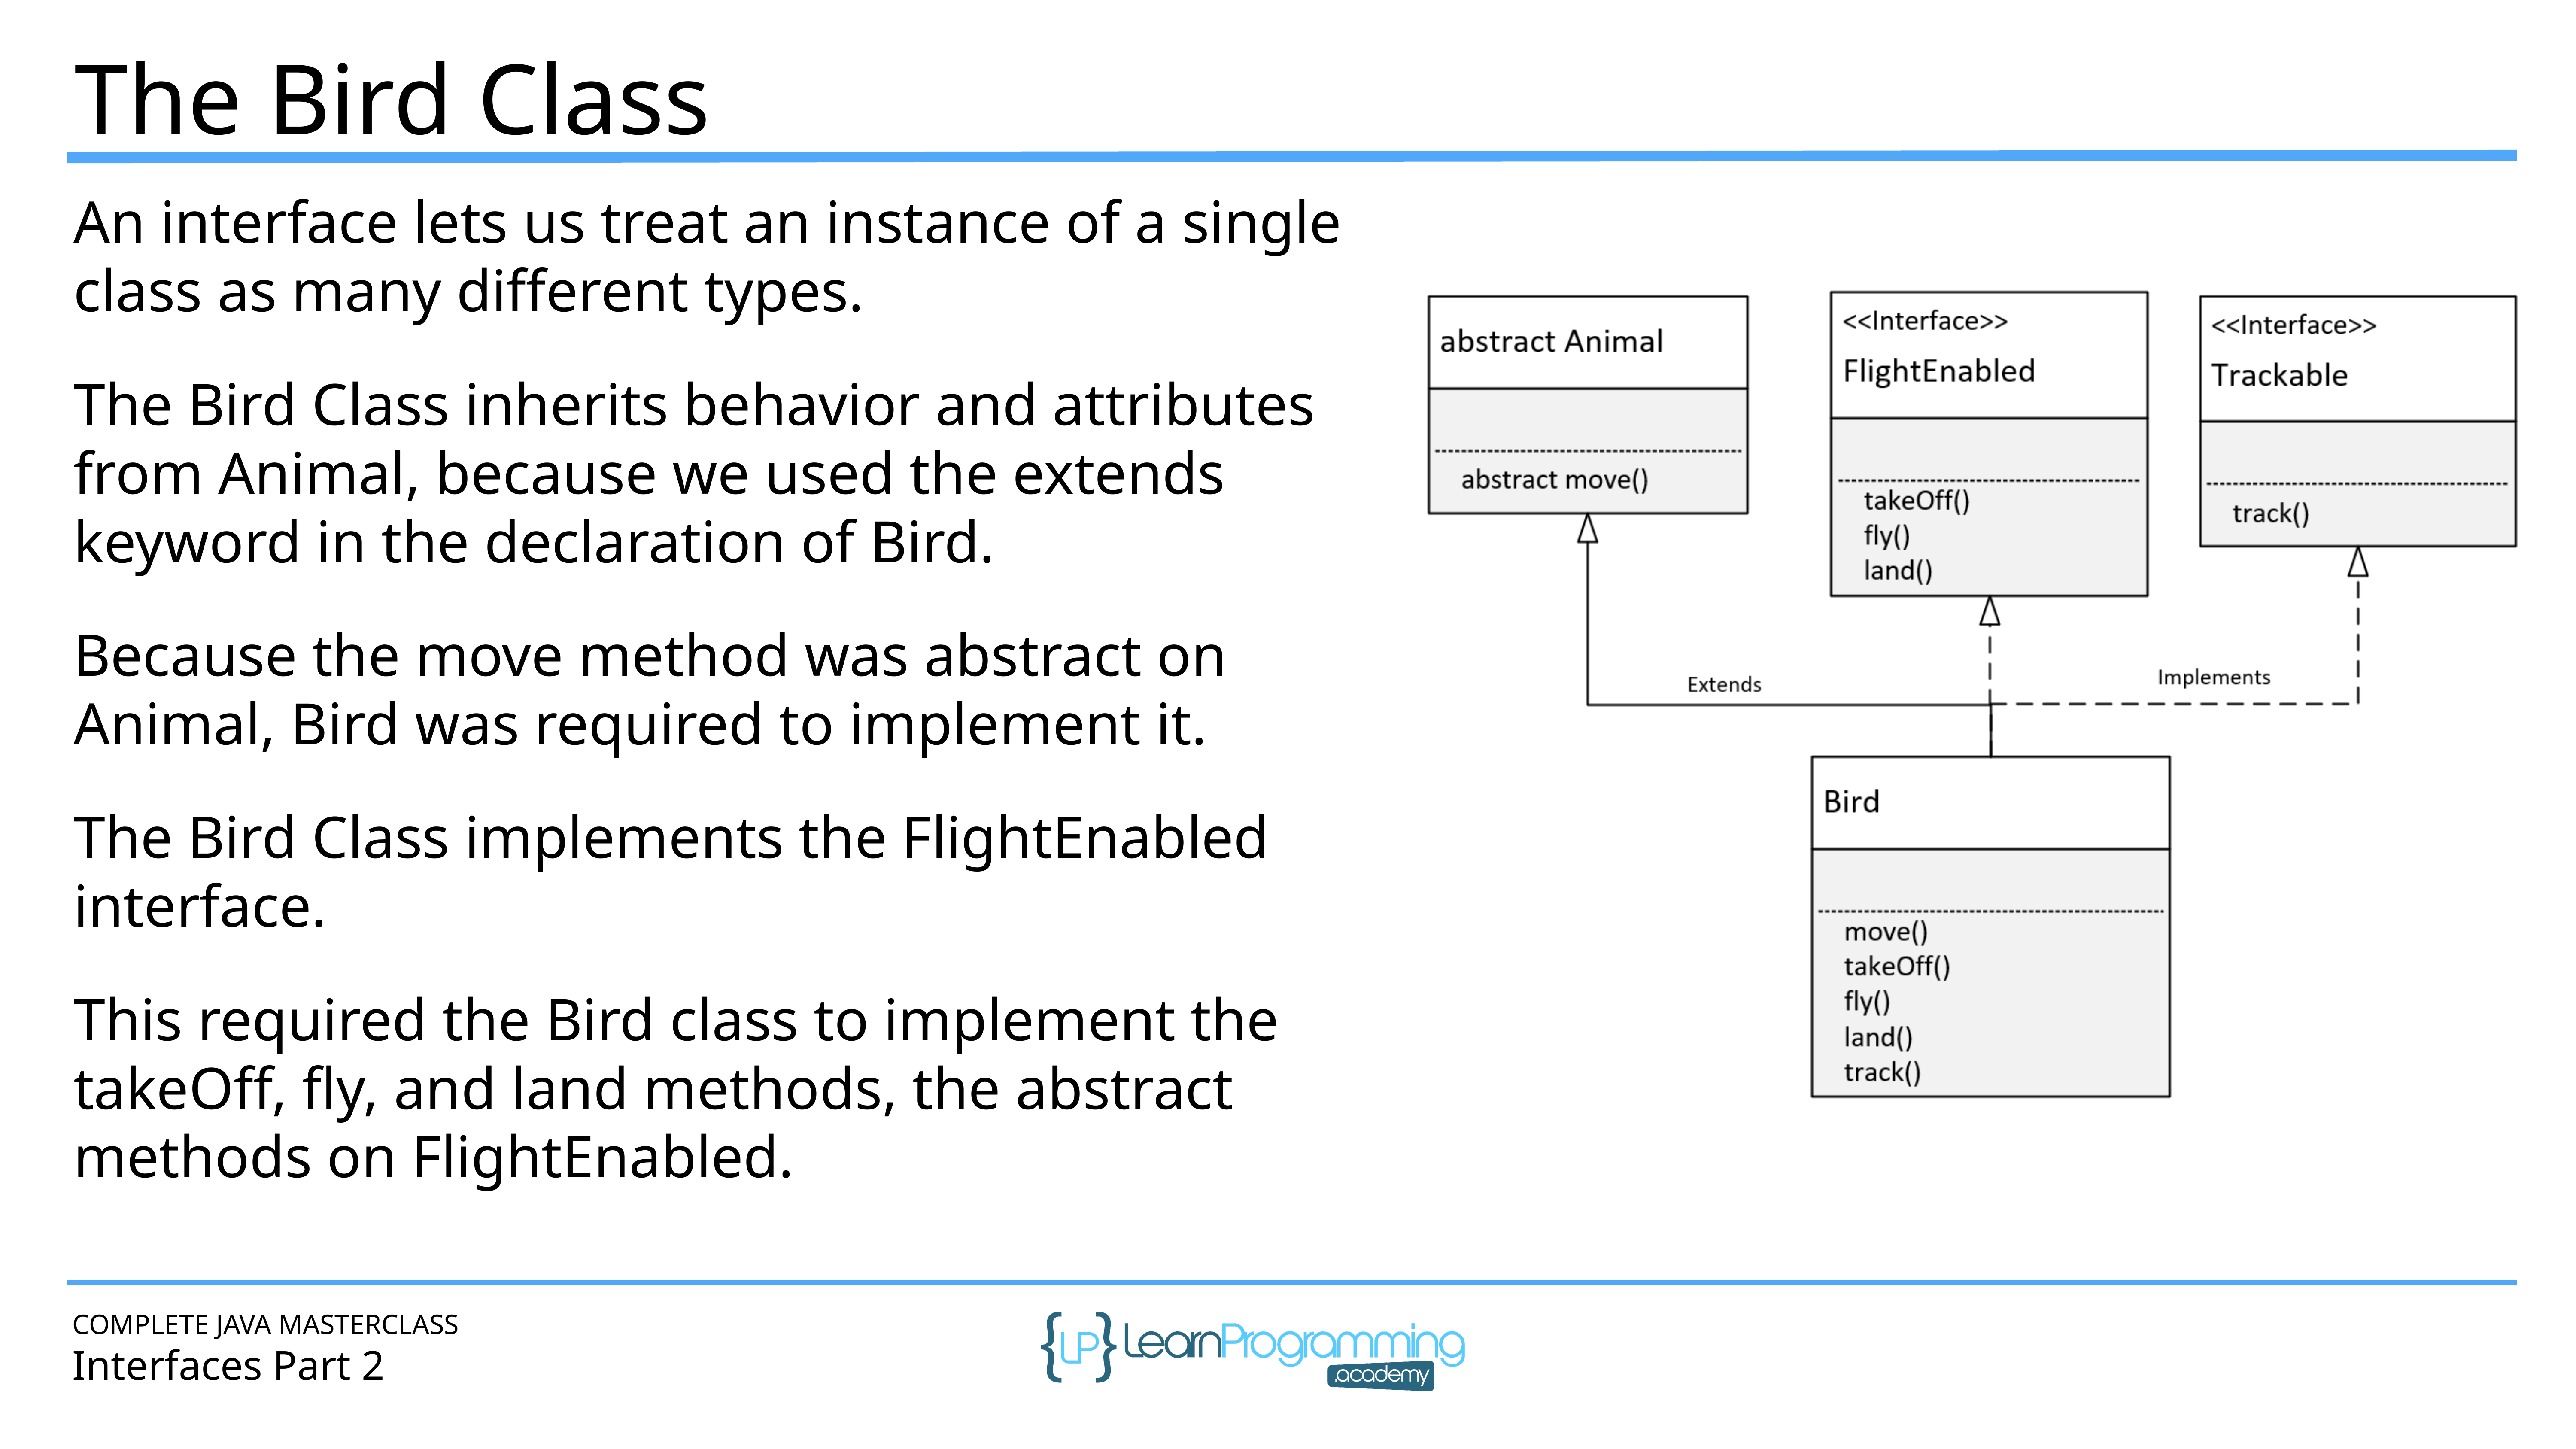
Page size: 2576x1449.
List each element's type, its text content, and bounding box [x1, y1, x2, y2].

picture [1032, 1302, 1477, 1400]
picture [1390, 230, 2576, 1148]
text_box An interface lets us treat an instance of a single class as many different types. The Bird Class inherits behavior and attributes from Animal, because we used the extends keyword in the declaration of Bird. Because the move method was abstract on Animal, Bird was required to implement it. The Bird Class implements the FlightEnabled interface. This required the Bird class to implement the takeOff, fly, and land methods, the abstract methods on FlightEnabled. [67, 182, 1391, 1277]
text_box COMPLETE JAVA MASTERCLASS Interfaces Part 2 [67, 1302, 1030, 1394]
text_box The Bird Class [69, 32, 716, 159]
